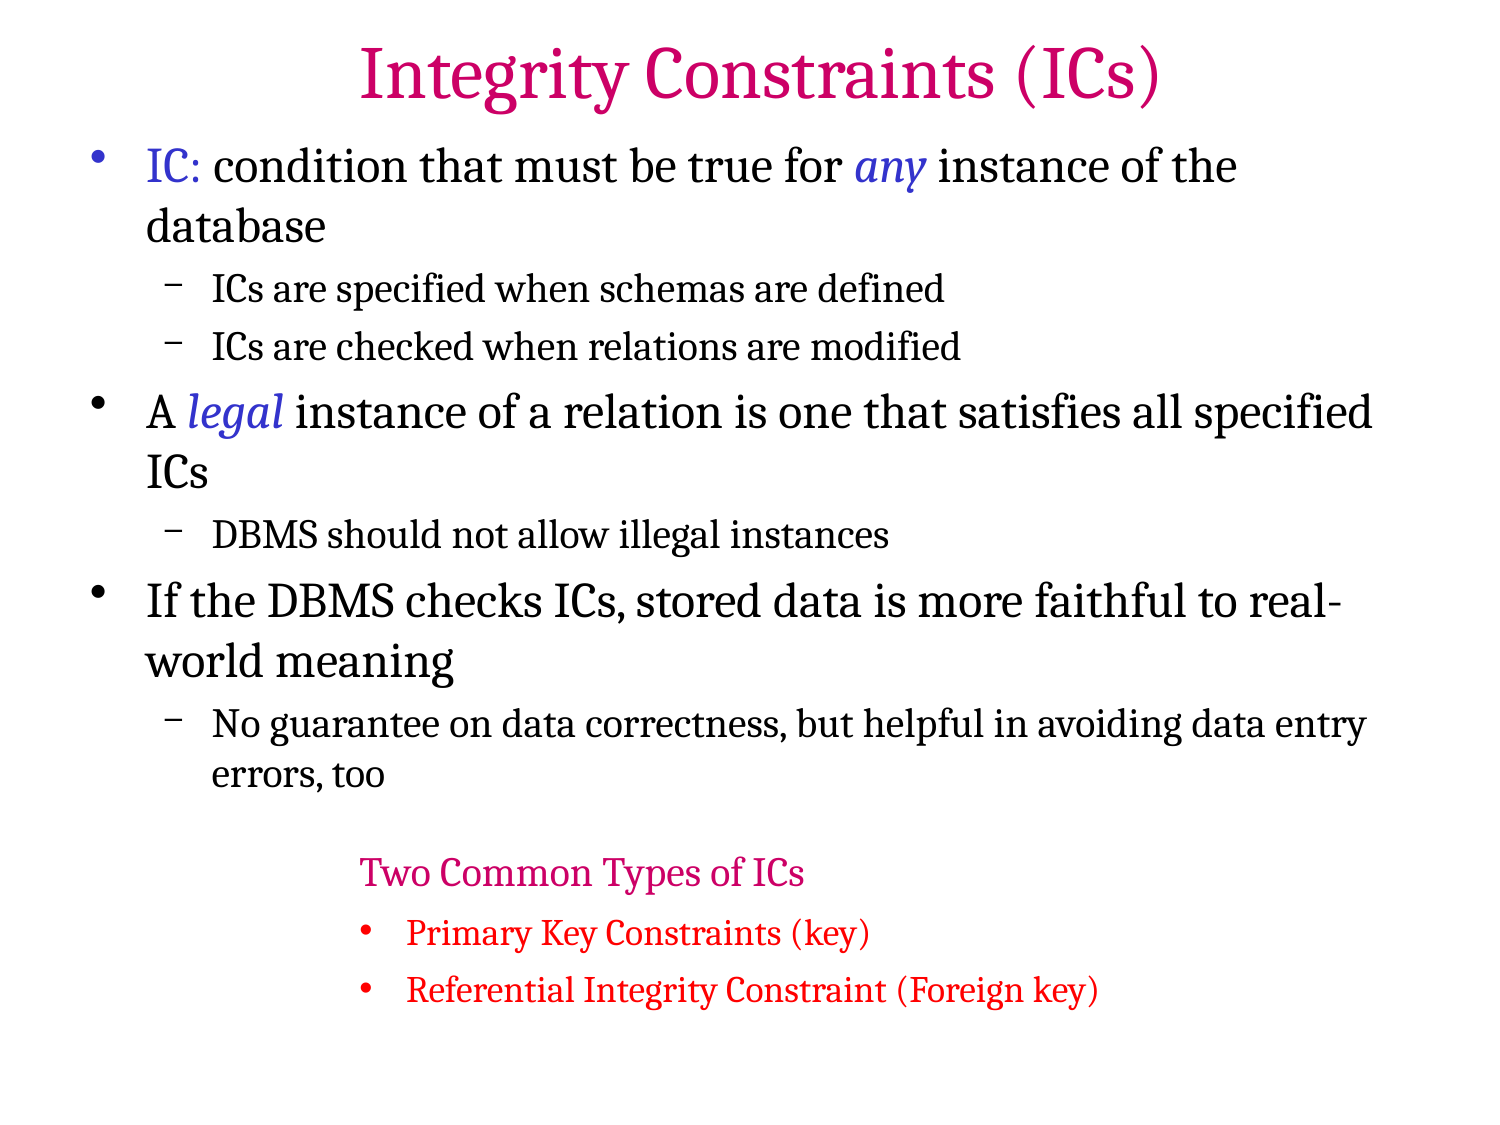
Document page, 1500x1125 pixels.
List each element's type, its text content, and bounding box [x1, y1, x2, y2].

text_box IC: condition that must be true for any instance of the database ICs are specified when schemas are defined ICs are checked when relations are modified A legal instance of a relation is one that satisfies all specified ICs DBMS should not allow illegal instances If the DBMS checks ICs, stored data is more faithful to real-world meaning No guarantee on data correctness, but helpful in avoiding data entry errors, too [74, 125, 1413, 763]
text_box Integrity Constraints (ICs) [124, 24, 1400, 113]
text_box Two Common Types of ICs Primary Key Constraints (key) Referential Integrity Constraint (Foreign key) [344, 837, 1117, 1063]
